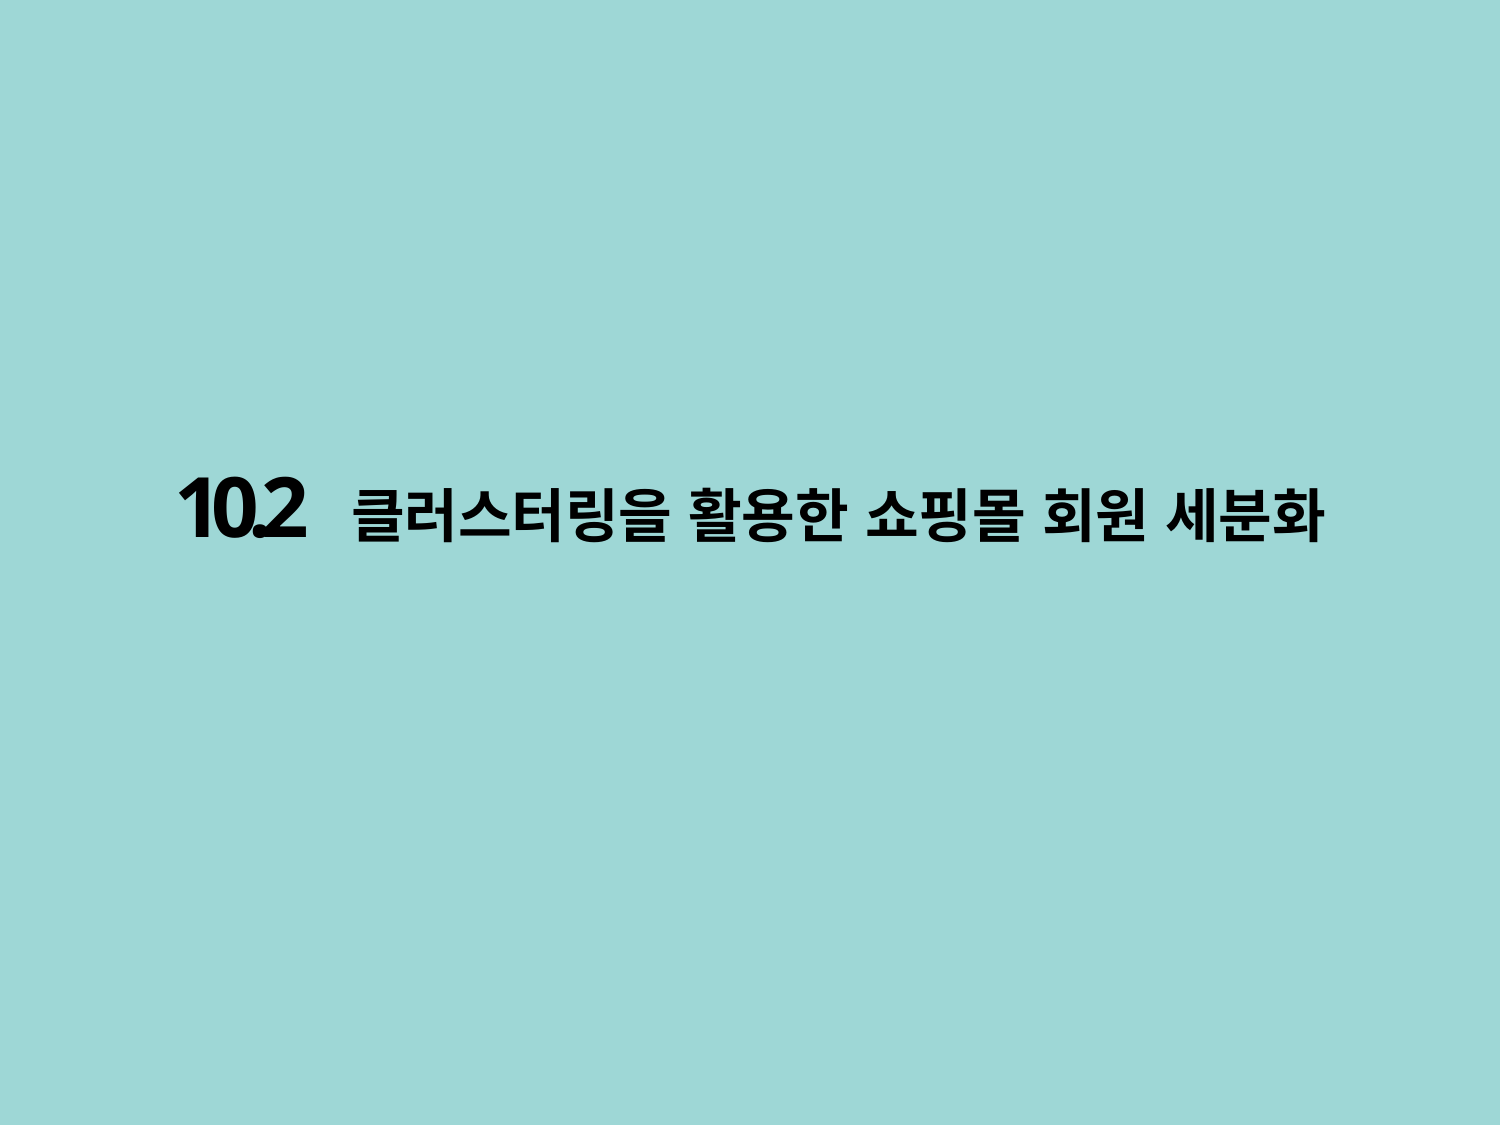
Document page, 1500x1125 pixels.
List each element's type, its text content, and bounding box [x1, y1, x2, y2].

text_box 10.2 클러스터링을 활용한 쇼핑몰 회원 세분화 [159, 446, 1341, 562]
